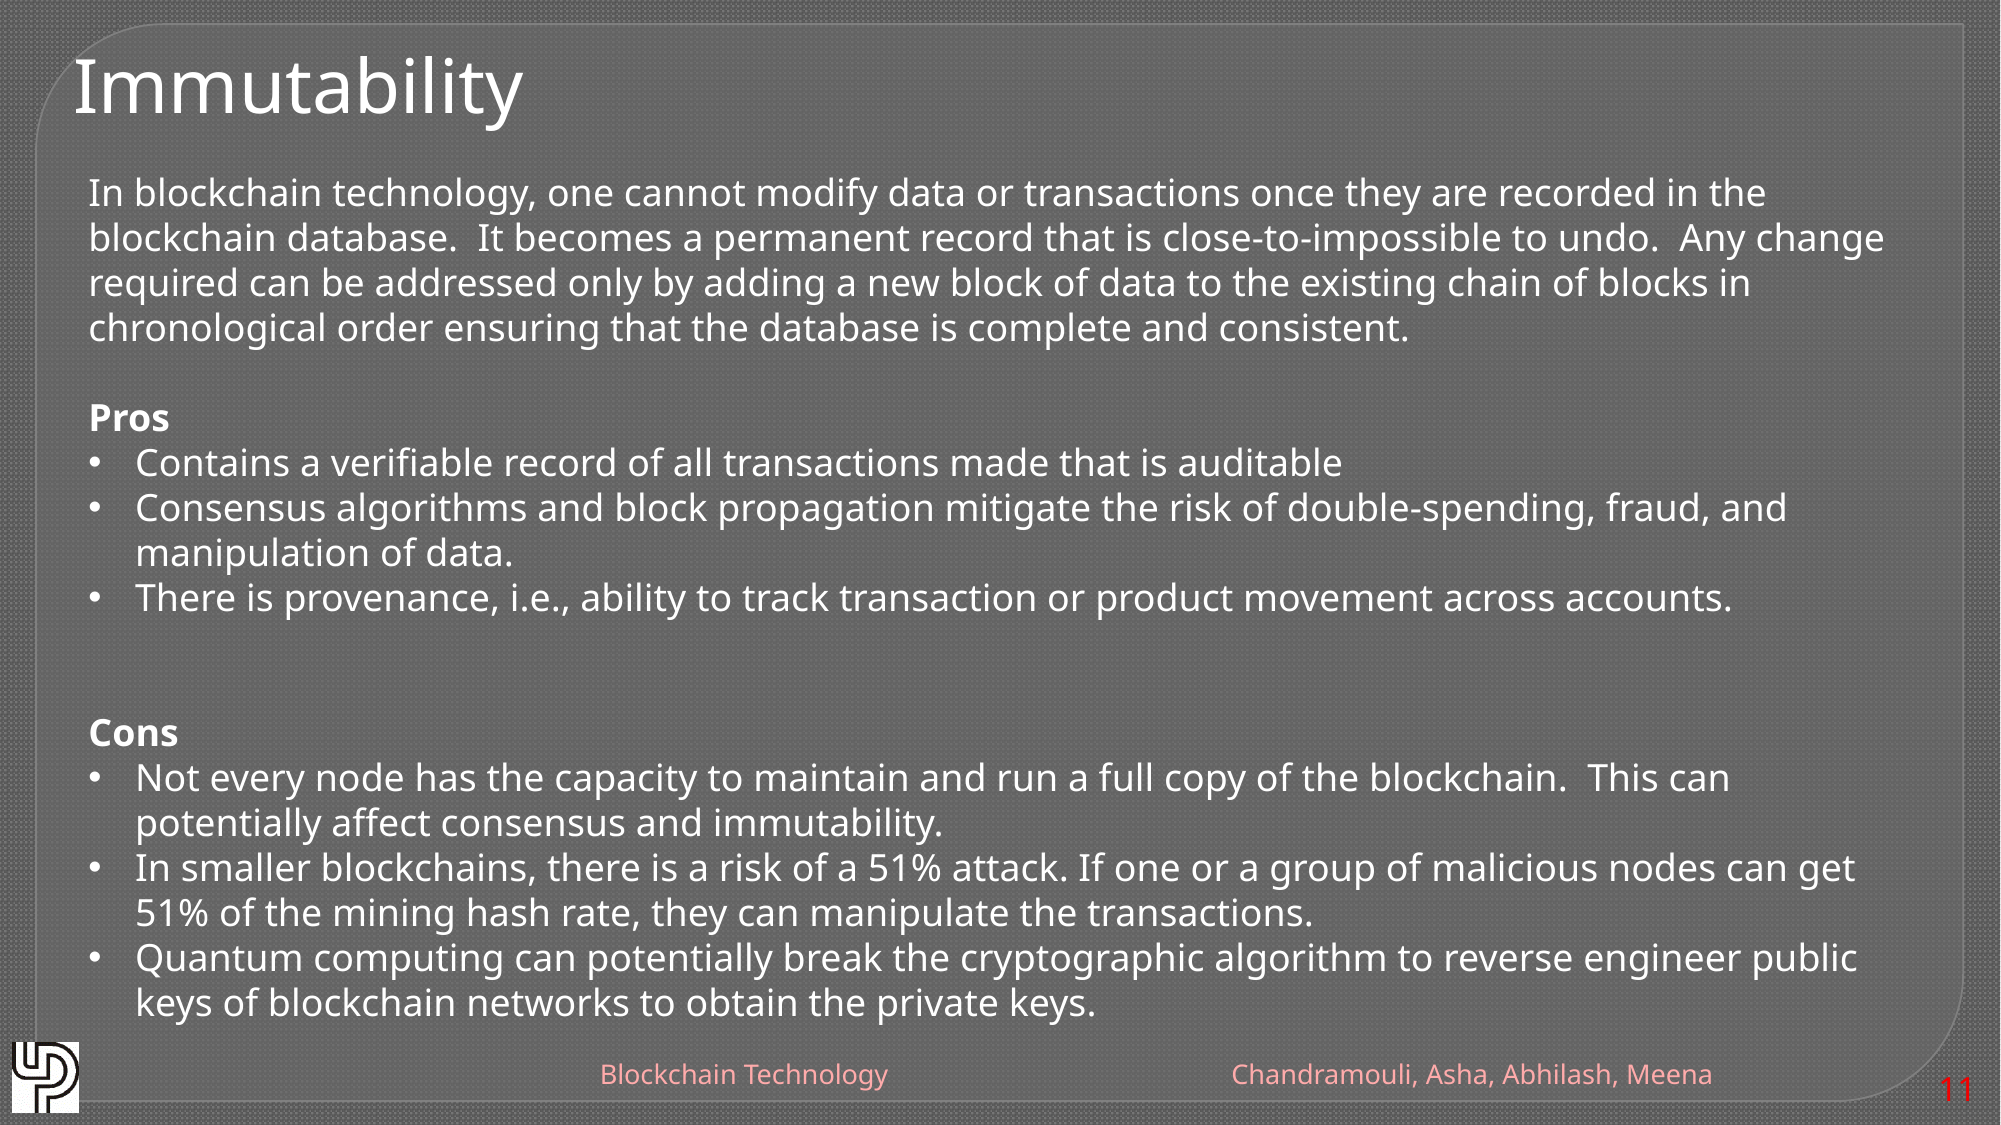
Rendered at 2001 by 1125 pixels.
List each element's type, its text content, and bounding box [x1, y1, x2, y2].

footer Blockchain Technology [283, 1050, 1205, 1095]
slide_number Chandramouli, Asha, Abhilash, Meena [1216, 1050, 1874, 1095]
slide_number 11 [1889, 1068, 1992, 1114]
text_box Immutability [58, 18, 1820, 137]
picture [12, 1042, 79, 1113]
text_box In blockchain technology, one cannot modify data or transactions once they are recorded in the blockchain database. It becomes a permanent record that is close-to-impossible to undo. Any change required can be addressed only by adding a new block of data to the existing chain of blocks in chronological order ensuring that the database is complete and consistent. Pros Contains a verifiable record of all transactions made that is auditable Consensus algorithms and block propagation mitigate the risk of double-spending, fraud, and manipulation of data. There is provenance, i.e., ability to track transaction or product movement across accounts. Cons Not every node has the capacity to maintain and run a full copy of the blockchain. This can potentially affect consensus and immutability. In smaller blockchains, there is a risk of a 51% attack. If one or a group of malicious nodes can get 51% of the mining hash rate, they can manipulate the transactions. Quantum computing can potentially break the cryptographic algorithm to reverse engineer public keys of blockchain networks to obtain the private keys. [73, 161, 1940, 1032]
